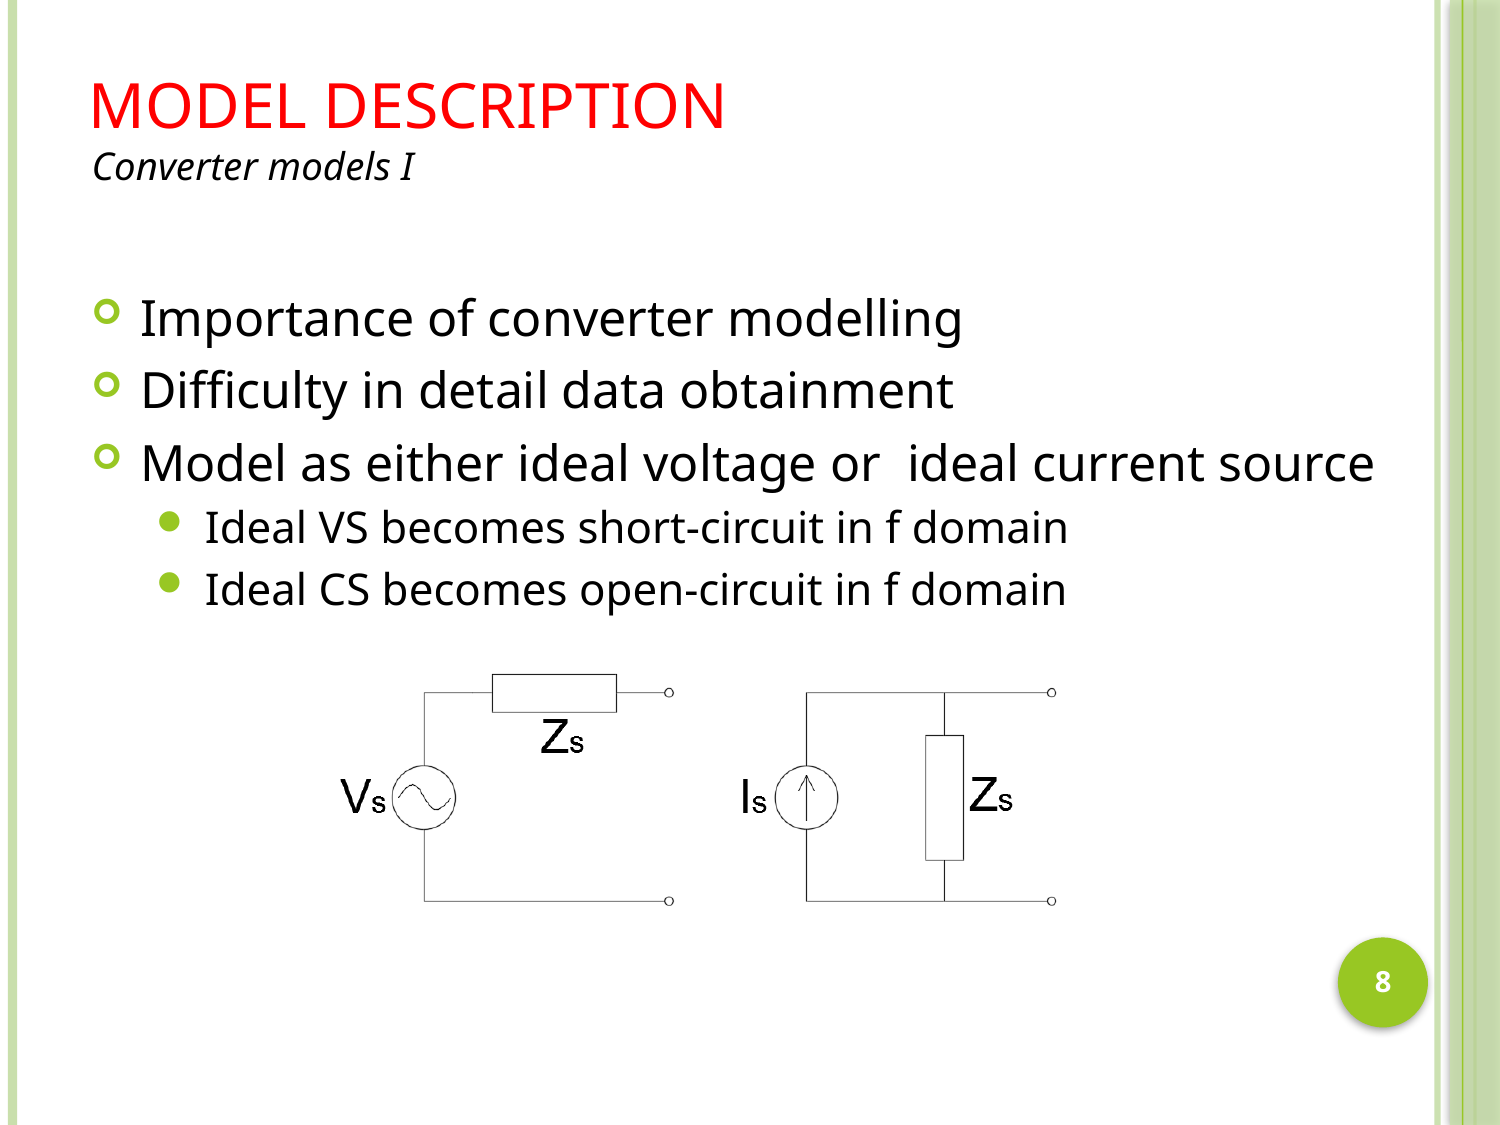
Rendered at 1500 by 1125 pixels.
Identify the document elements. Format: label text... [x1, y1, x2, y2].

picture [336, 651, 1083, 926]
text_box Converter models I [76, 134, 1427, 197]
slide_number 8 [1333, 940, 1434, 1027]
list Importance of converter modelling Difficulty in detail data obtainment Model as either ideal voltage or ideal current source Ideal VS becomes short-circuit in f domain Ideal CS becomes open-circuit in f domain [76, 278, 1427, 634]
title MODEL DESCRIPTION [74, 54, 1425, 149]
